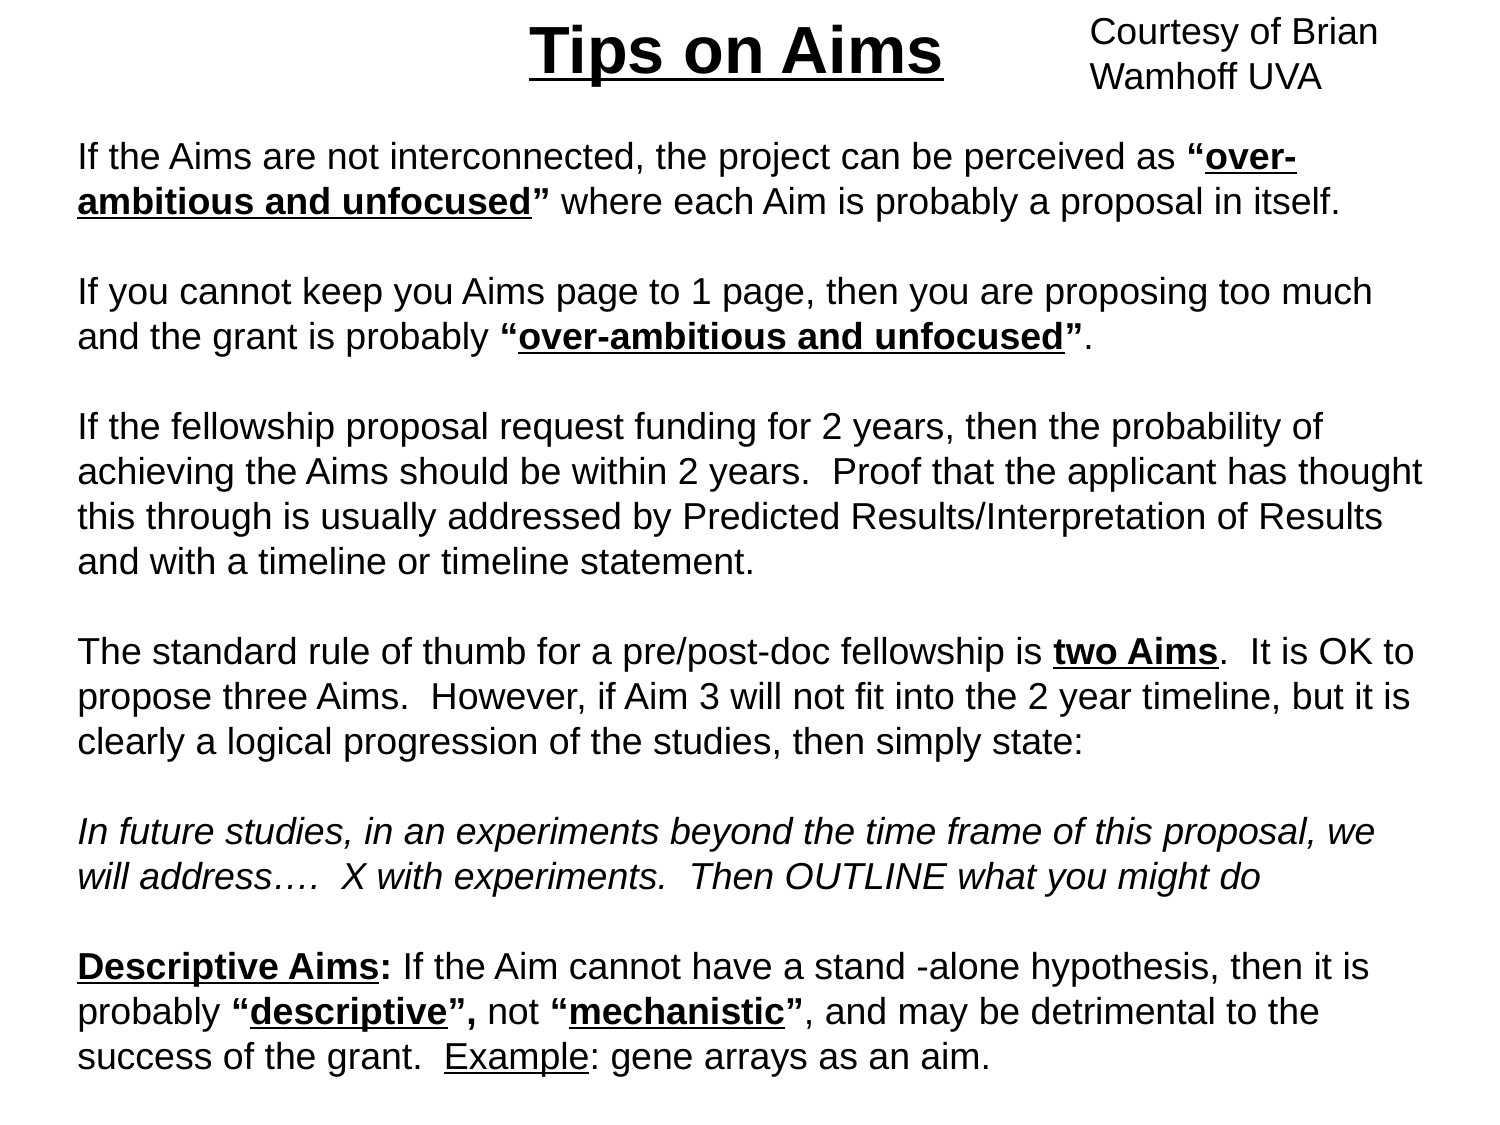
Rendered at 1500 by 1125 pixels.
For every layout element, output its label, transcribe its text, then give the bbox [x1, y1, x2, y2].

text_box Tips on Aims [514, 0, 959, 95]
text_box If the Aims are not interconnected, the project can be perceived as “over-ambitious and unfocused” where each Aim is probably a proposal in itself. If you cannot keep you Aims page to 1 page, then you are proposing too much and the grant is probably “over-ambitious and unfocused”. If the fellowship proposal request funding for 2 years, then the probability of achieving the Aims should be within 2 years. Proof that the applicant has thought this through is usually addressed by Predicted Results/Interpretation of Results and with a timeline or timeline statement. The standard rule of thumb for a pre/post-doc fellowship is two Aims. It is OK to propose three Aims. However, if Aim 3 will not fit into the 2 year timeline, but it is clearly a logical progression of the studies, then simply state: In future studies, in an experiments beyond the time frame of this proposal, we will address…. X with experiments. Then OUTLINE what you might do Descriptive Aims: If the Aim cannot have a stand -alone hypothesis, then it is probably “descriptive”, not “mechanistic”, and may be detrimental to the success of the grant. Example: gene arrays as an aim. [62, 124, 1450, 1125]
text_box Courtesy of Brian Wamhoff UVA [1074, 0, 1450, 105]
